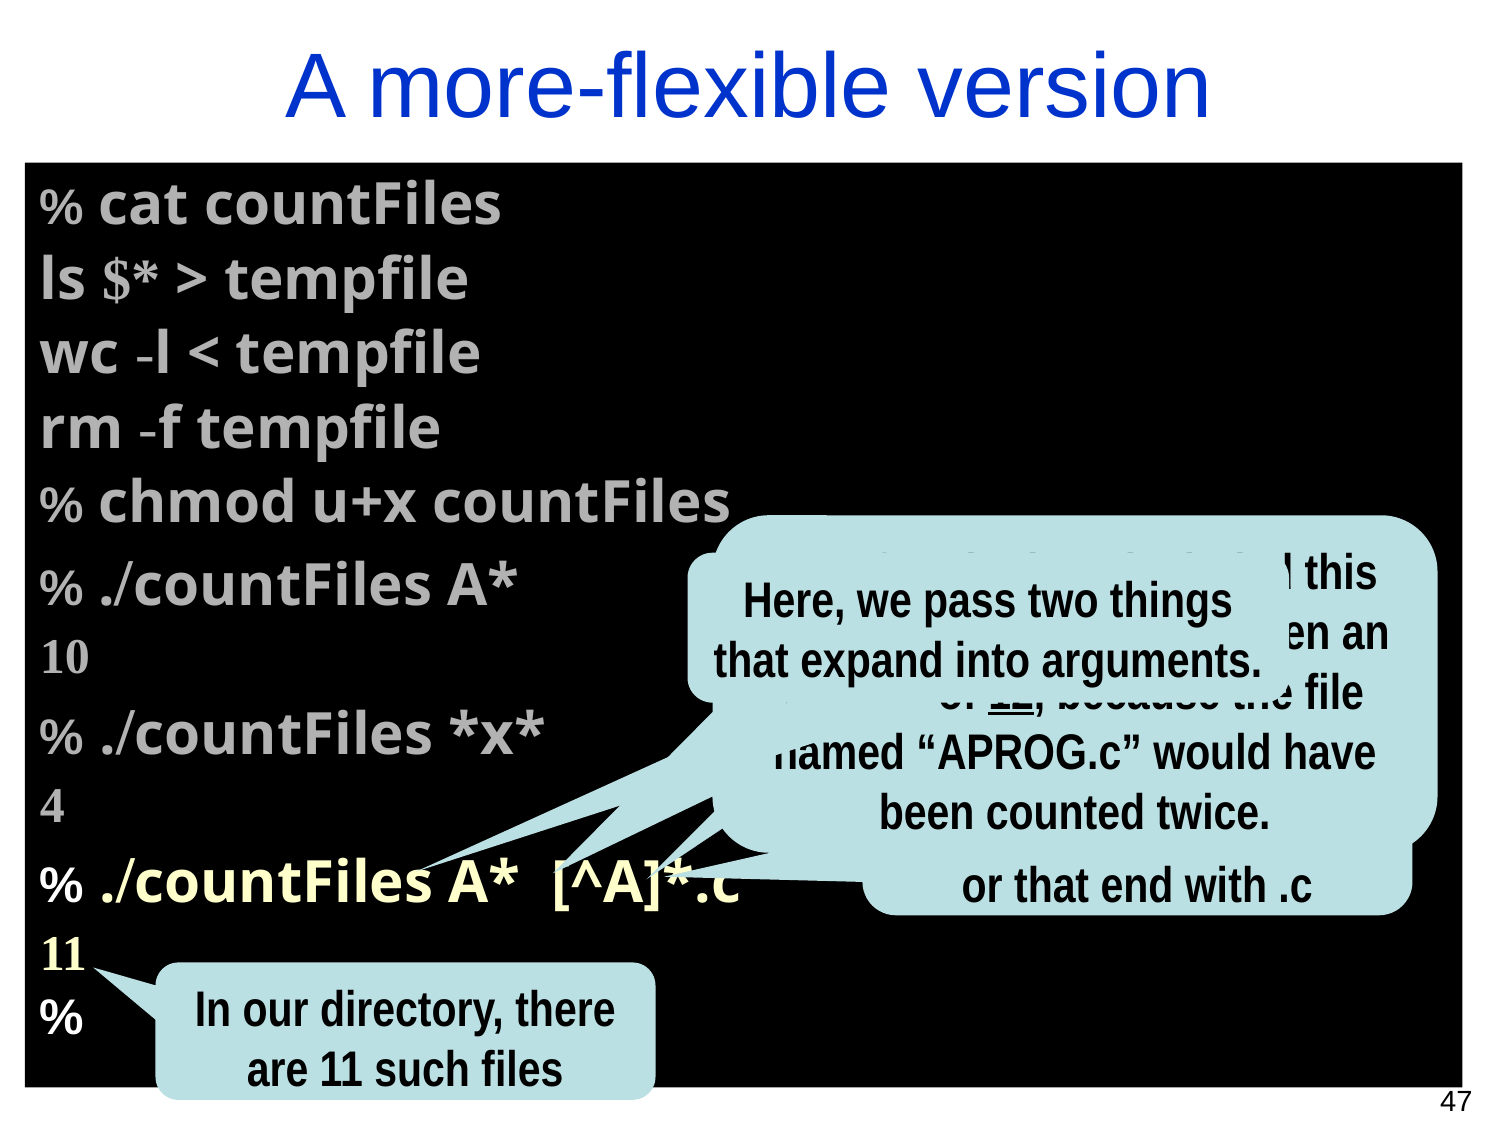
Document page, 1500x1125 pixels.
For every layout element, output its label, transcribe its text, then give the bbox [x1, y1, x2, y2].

text_box A more-flexible version [0, 24, 1500, 138]
text_box But, If,we had not included this “[^A]”, we would have gotten an answer of 12, because the file named “APROG.c” would have been counted twice. [552, 515, 1438, 874]
text_box 47 [1412, 1074, 1488, 1125]
text_box The meaning is: All files that begin with A or that end with .c [664, 844, 1413, 916]
text_box [646, 811, 722, 880]
list % cat countFiles ls $* > tempfile wc -l < tempfile rm -f tempfile % chmod u+x countFiles % ./countFiles A* 10 % ./countFiles *x* 4 % ./countFiles A* [^A]*.c 11 % [24, 162, 1463, 1088]
text_box Here, we pass two things that expand into arguments. [415, 552, 1290, 872]
text_box In our directory, there are 11 such files [93, 962, 656, 1100]
